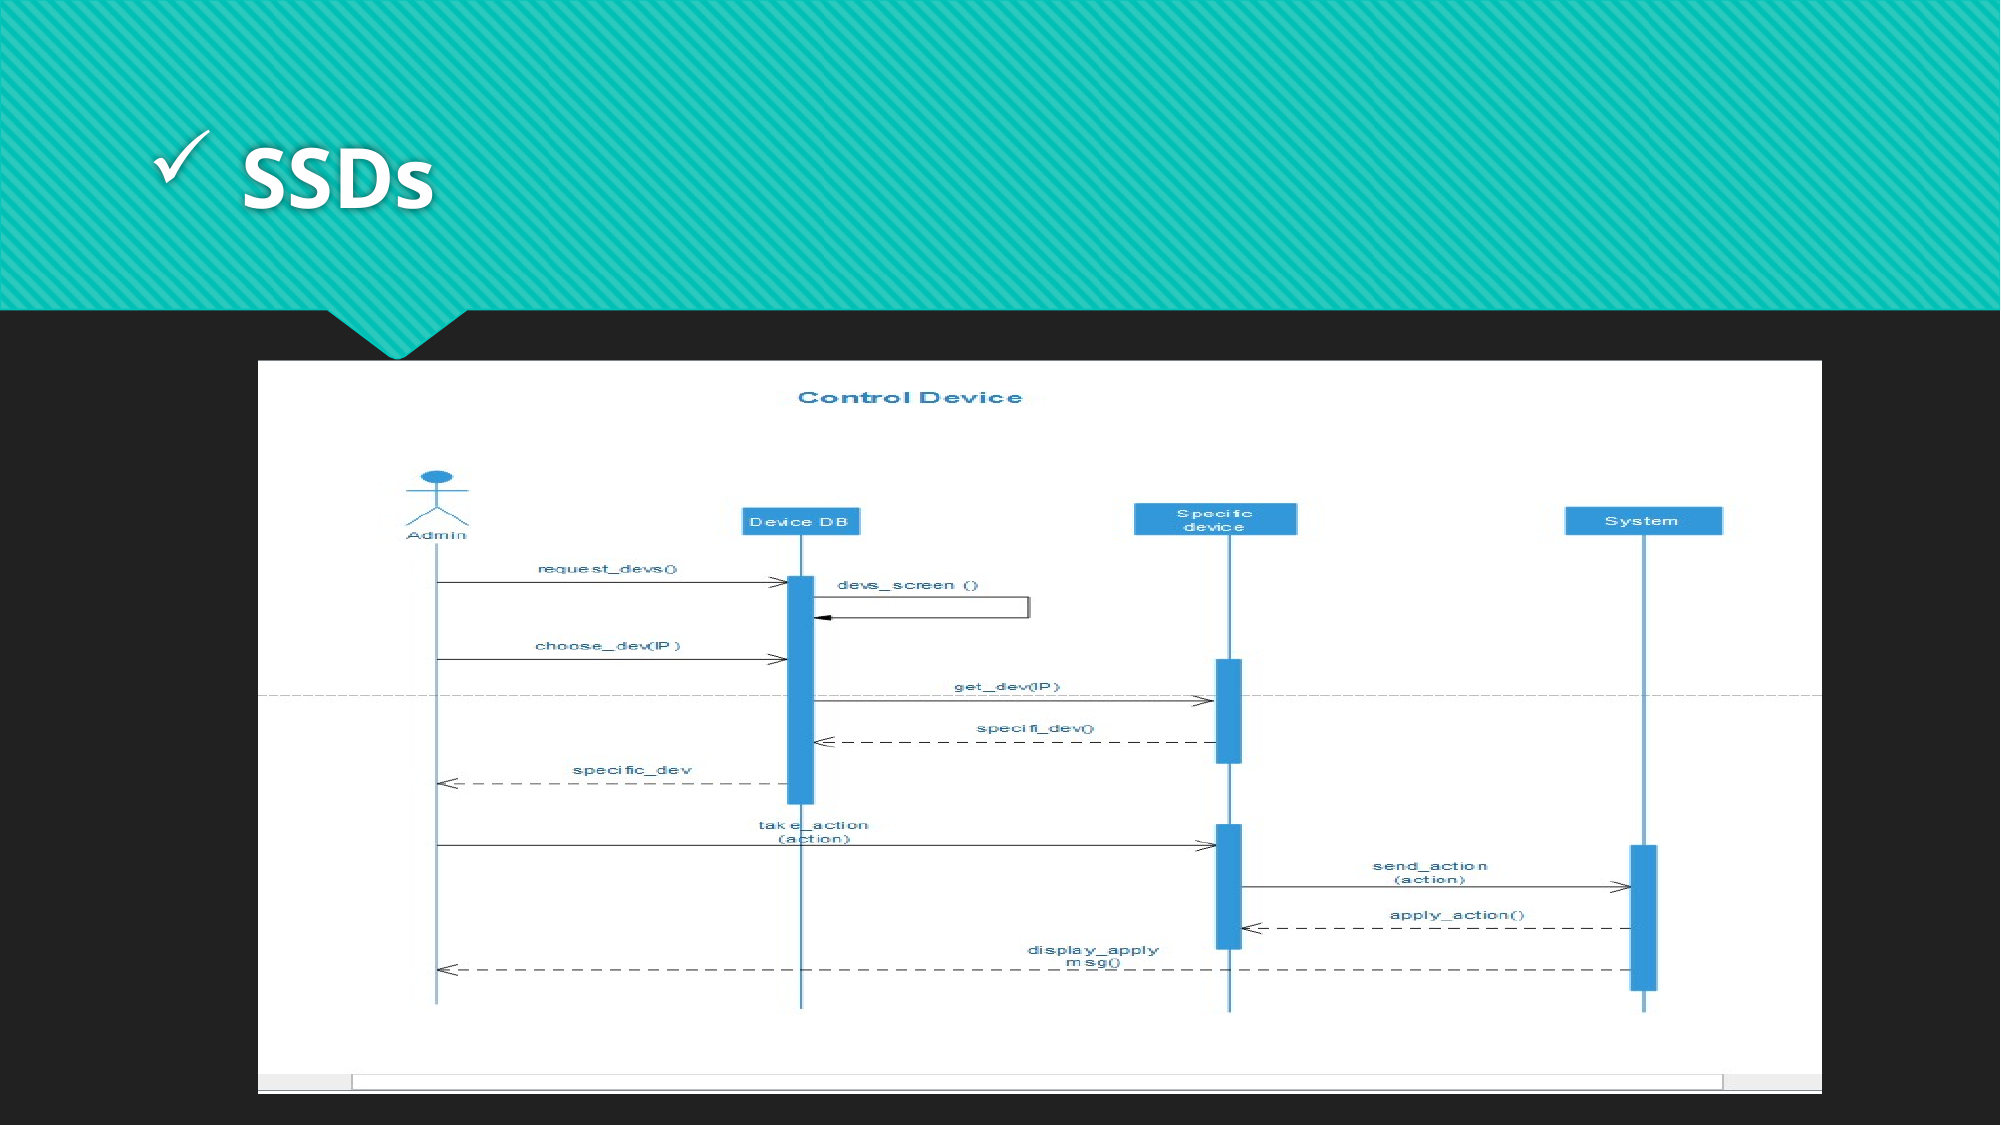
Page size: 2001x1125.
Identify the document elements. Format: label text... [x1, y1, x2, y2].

picture [258, 360, 1822, 1094]
title SSDs [132, 73, 1868, 233]
